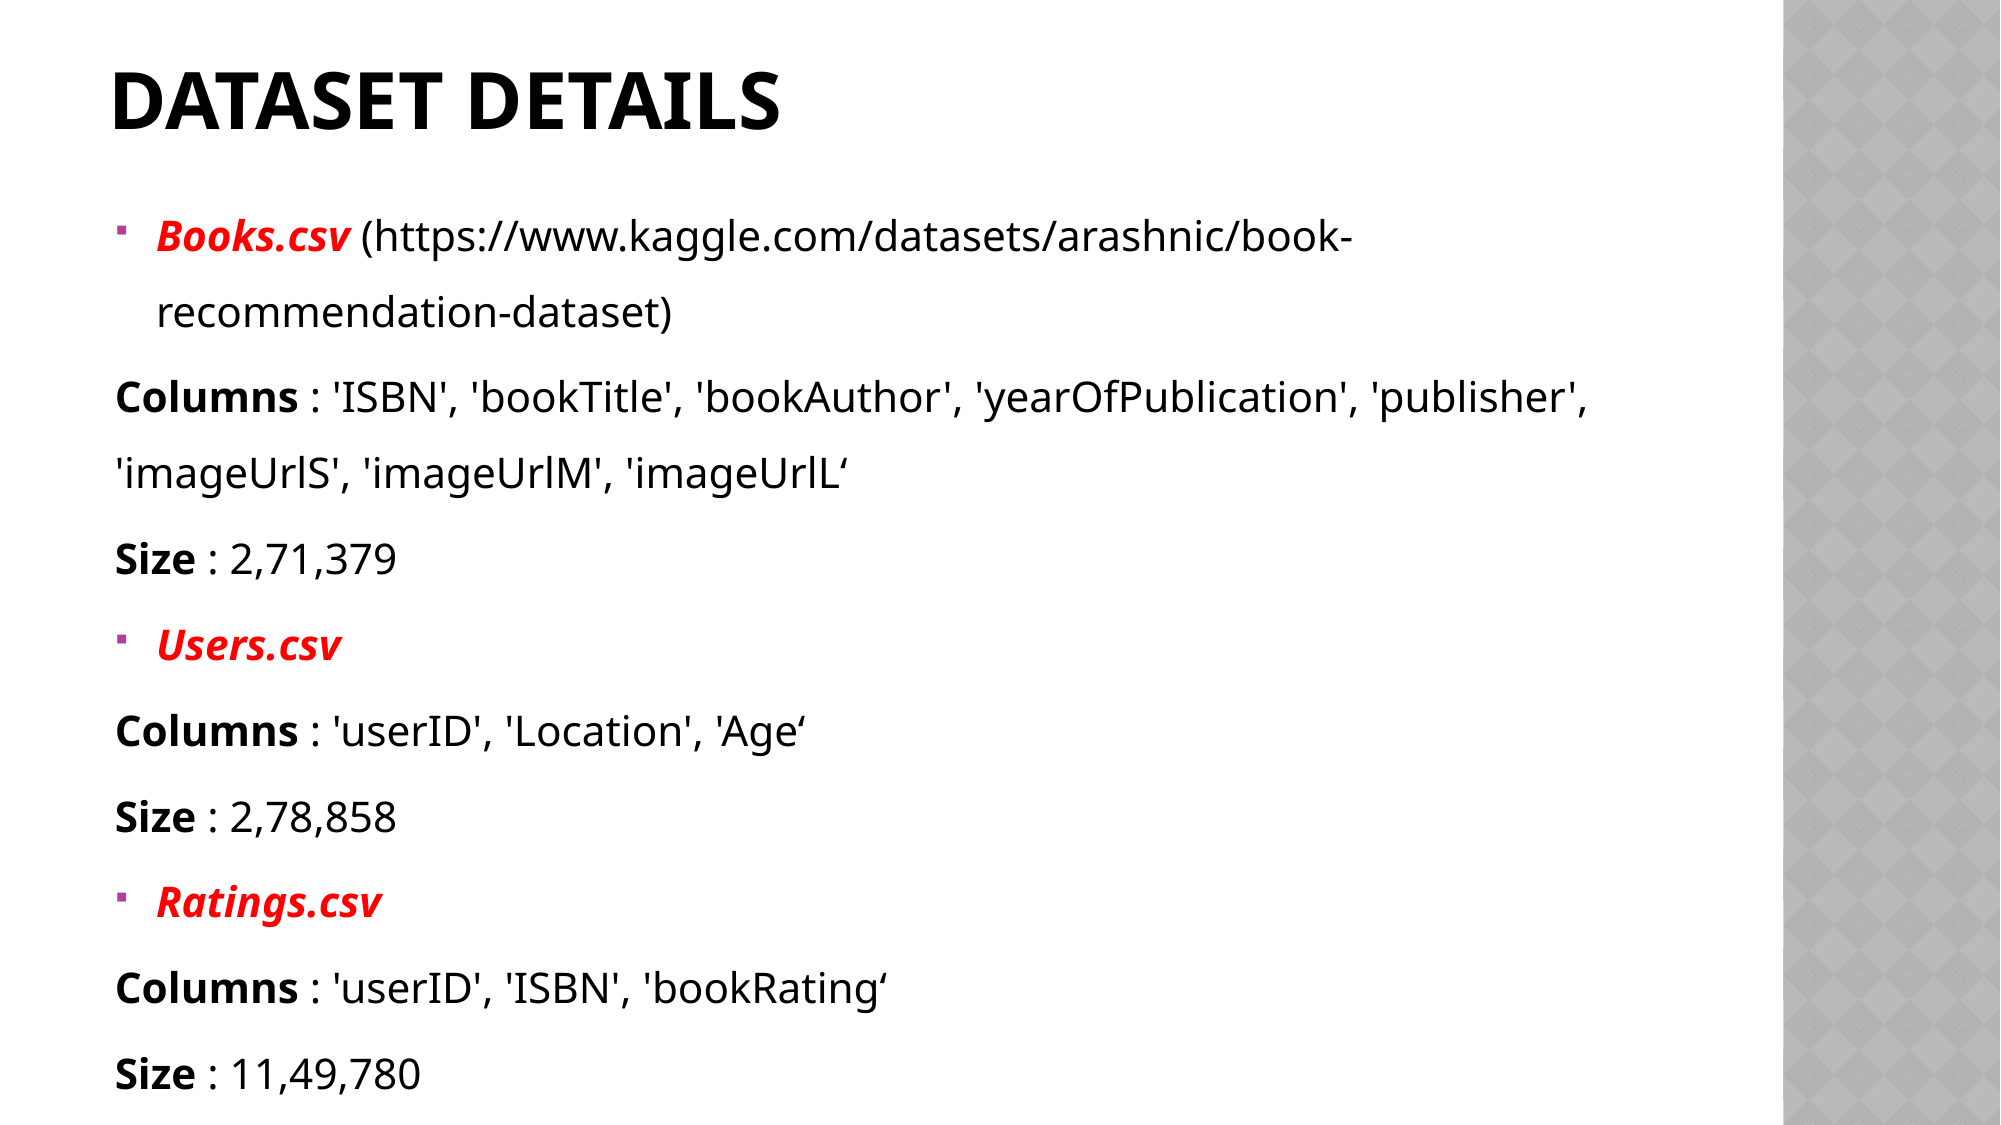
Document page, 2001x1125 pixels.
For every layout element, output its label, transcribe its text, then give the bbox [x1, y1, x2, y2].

title DATASET DETAILS [101, 0, 1685, 146]
list Books.csv (https://www.kaggle.com/datasets/arashnic/book-recommendation-dataset) Columns : 'ISBN', 'bookTitle', 'bookAuthor', 'yearOfPublication', 'publisher', 'imageUrlS', 'imageUrlM', 'imageUrlL‘ Size : 2,71,379 Users.csv Columns : 'userID', 'Location', 'Age‘ Size : 2,78,858 Ratings.csv Columns : 'userID', 'ISBN', 'bookRating‘ Size : 11,49,780 [99, 176, 1684, 1109]
